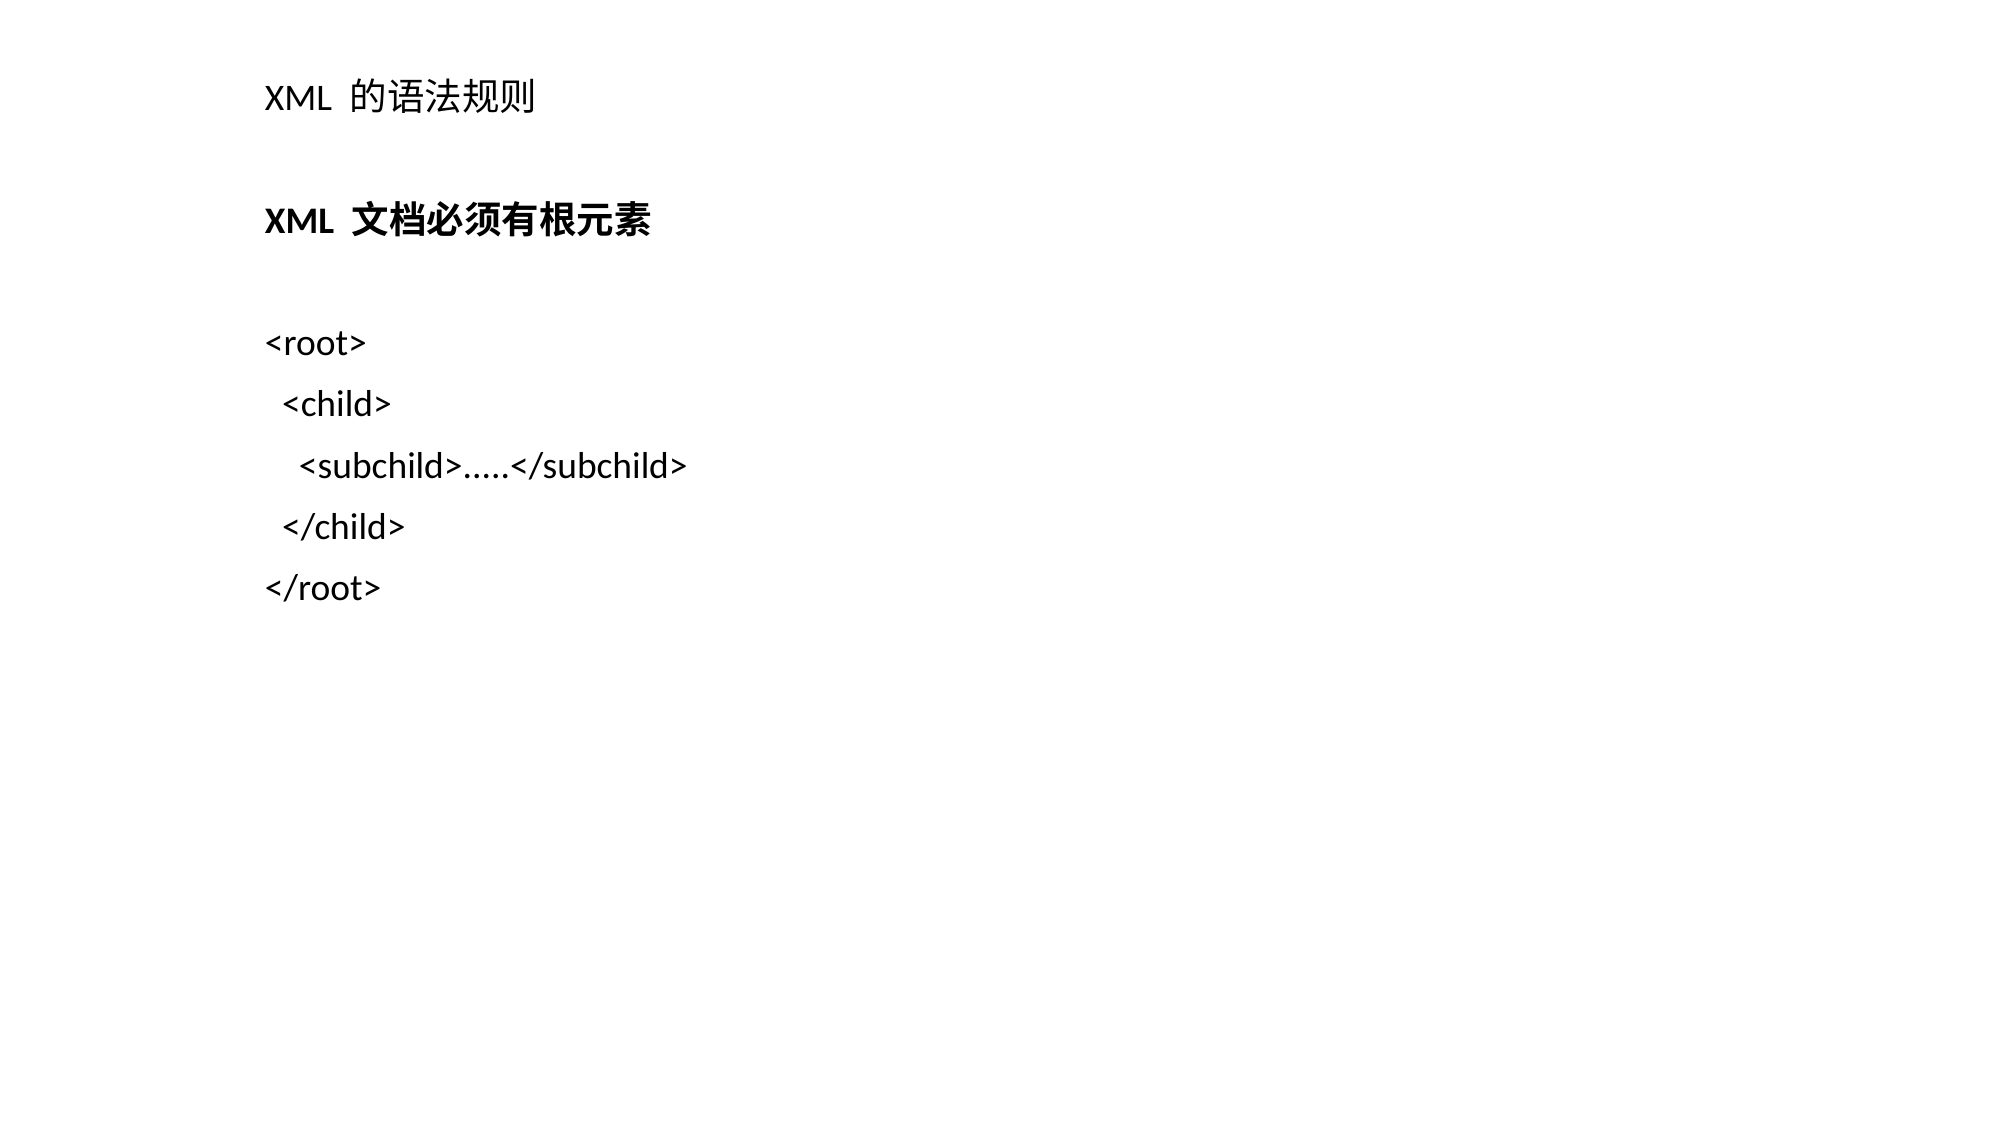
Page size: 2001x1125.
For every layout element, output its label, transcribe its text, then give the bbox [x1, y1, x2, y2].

subtitle XML 的语法规则 XML 文档必须有根元素 <root> <child> <subchild>.....</subchild> </child> </root> [249, 70, 1750, 1077]
